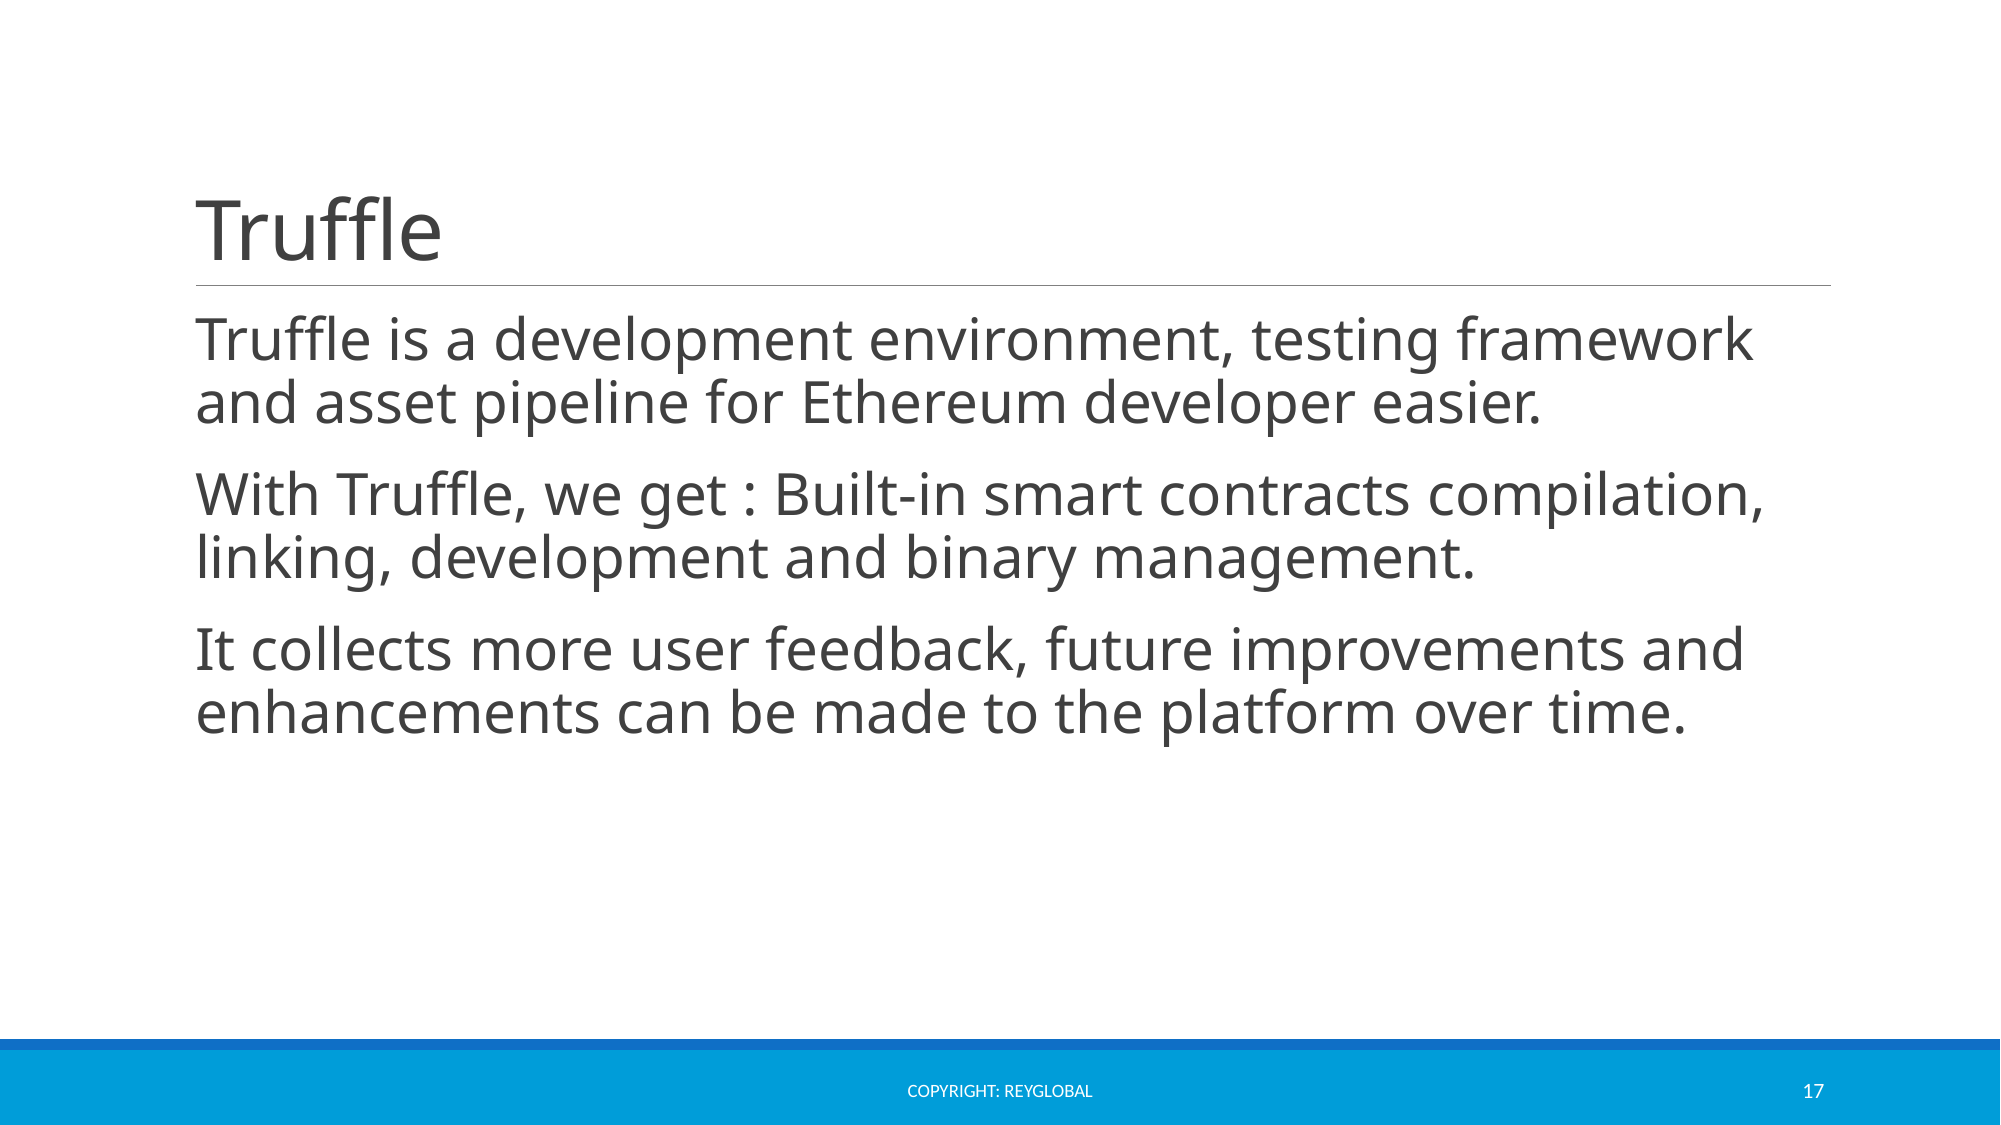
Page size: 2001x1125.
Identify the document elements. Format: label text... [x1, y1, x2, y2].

title Truffle [180, 47, 1830, 285]
footer Copyright: ReyGlobal [604, 1059, 1396, 1120]
list Truffle is a development environment, testing framework and asset pipeline for Ethereum developer easier. With Truffle, we get : Built-in smart contracts compilation, linking, development and binary management. It collects more user feedback, future improvements and enhancements can be made to the platform over time. [180, 302, 1830, 963]
slide_number 17 [1624, 1059, 1840, 1120]
